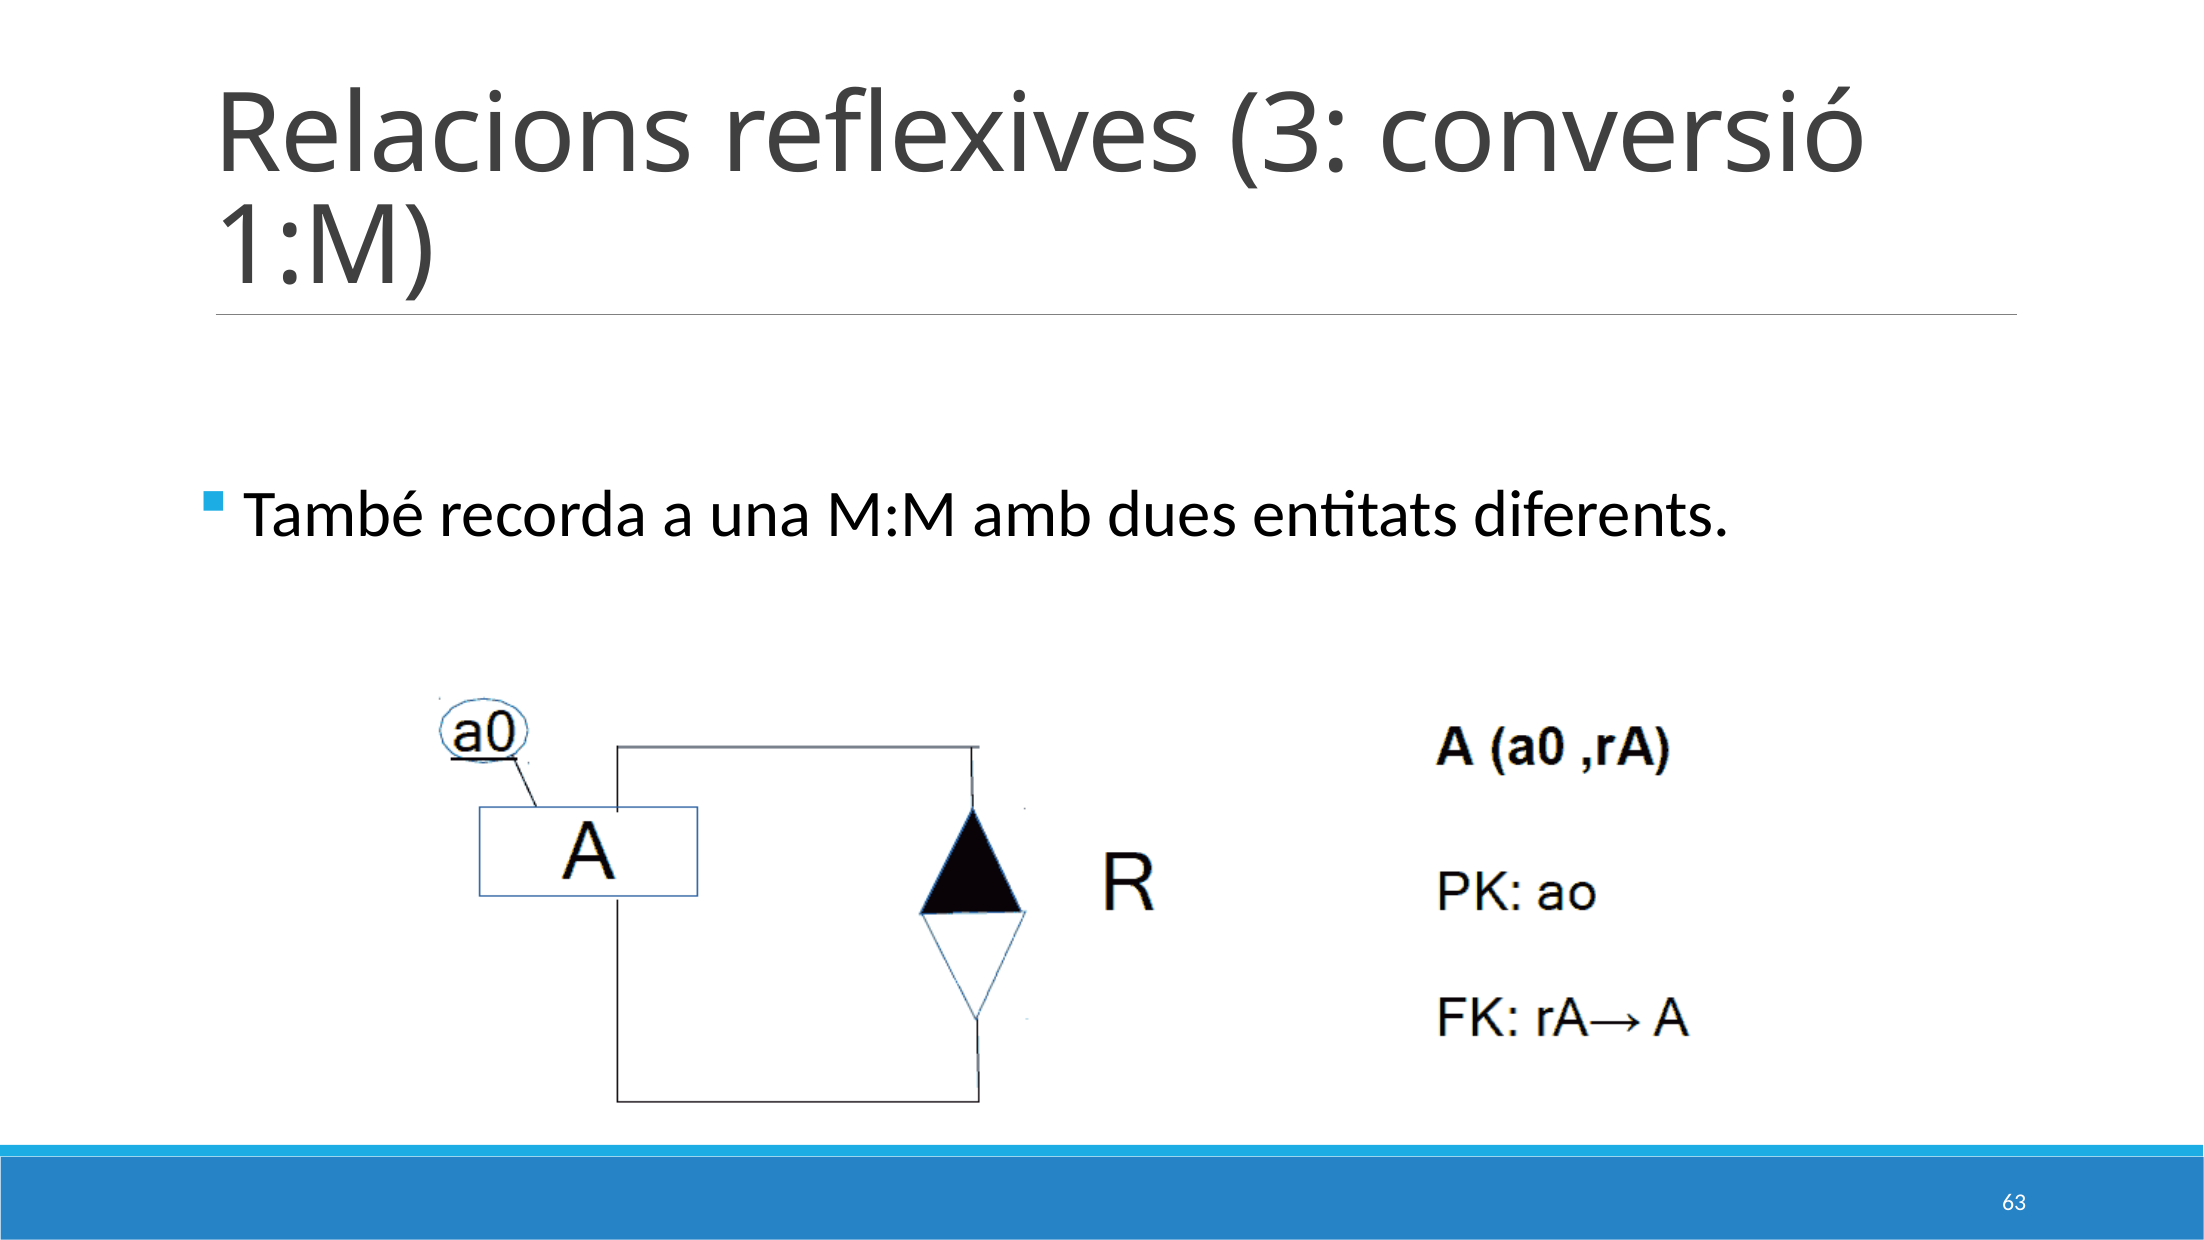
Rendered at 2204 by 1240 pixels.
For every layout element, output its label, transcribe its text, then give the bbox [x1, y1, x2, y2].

slide_number 63 [1789, 1167, 2027, 1234]
picture [411, 653, 1790, 1132]
title Relacions reflexives (3: conversió 1:M) [198, 51, 2017, 314]
list També recorda a una M:M amb dues entitats diferents. [198, 333, 2027, 635]
